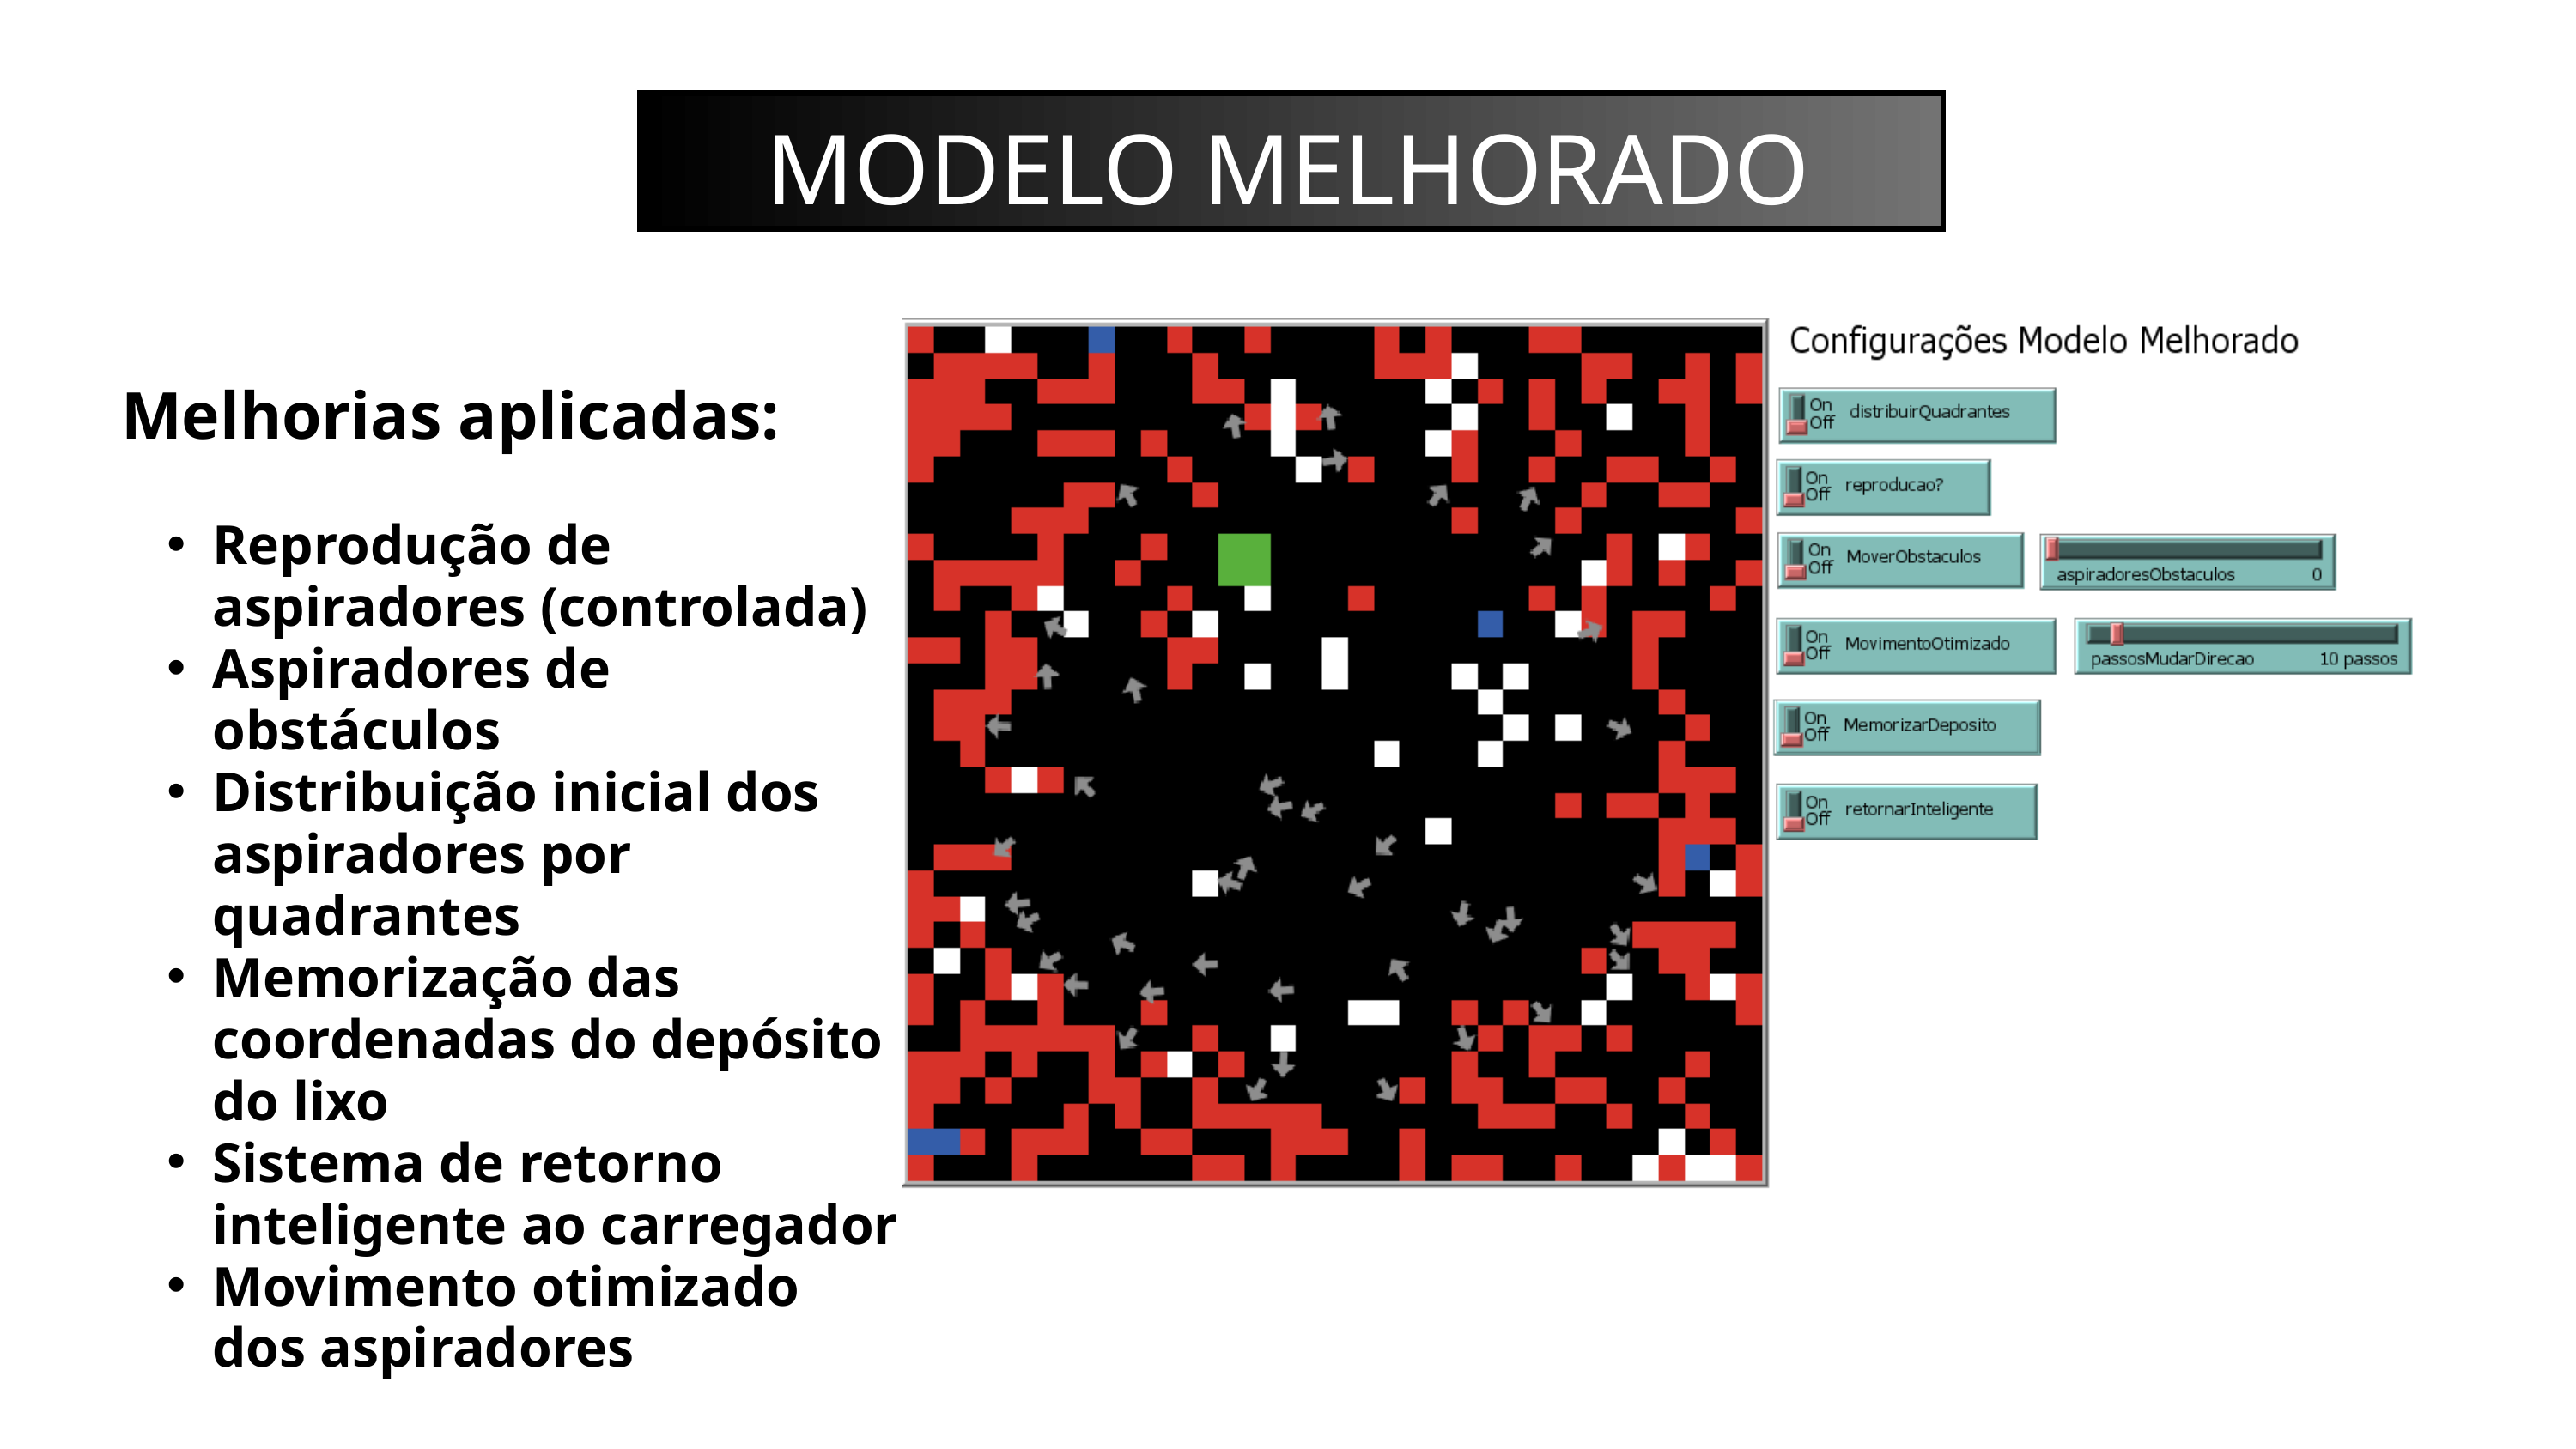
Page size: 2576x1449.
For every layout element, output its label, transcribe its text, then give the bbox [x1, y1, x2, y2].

text_box [902, 316, 2549, 1192]
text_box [640, 93, 1943, 229]
text_box Melhorias aplicadas: Reprodução de aspiradores (controlada) Aspiradores de obstáculos Distribuição inicial dos aspiradores por quadrantes Memorização das coordenadas do depósito do lixo Sistema de retorno inteligente ao carregador Movimento otimizado dos aspiradores [121, 378, 903, 1440]
